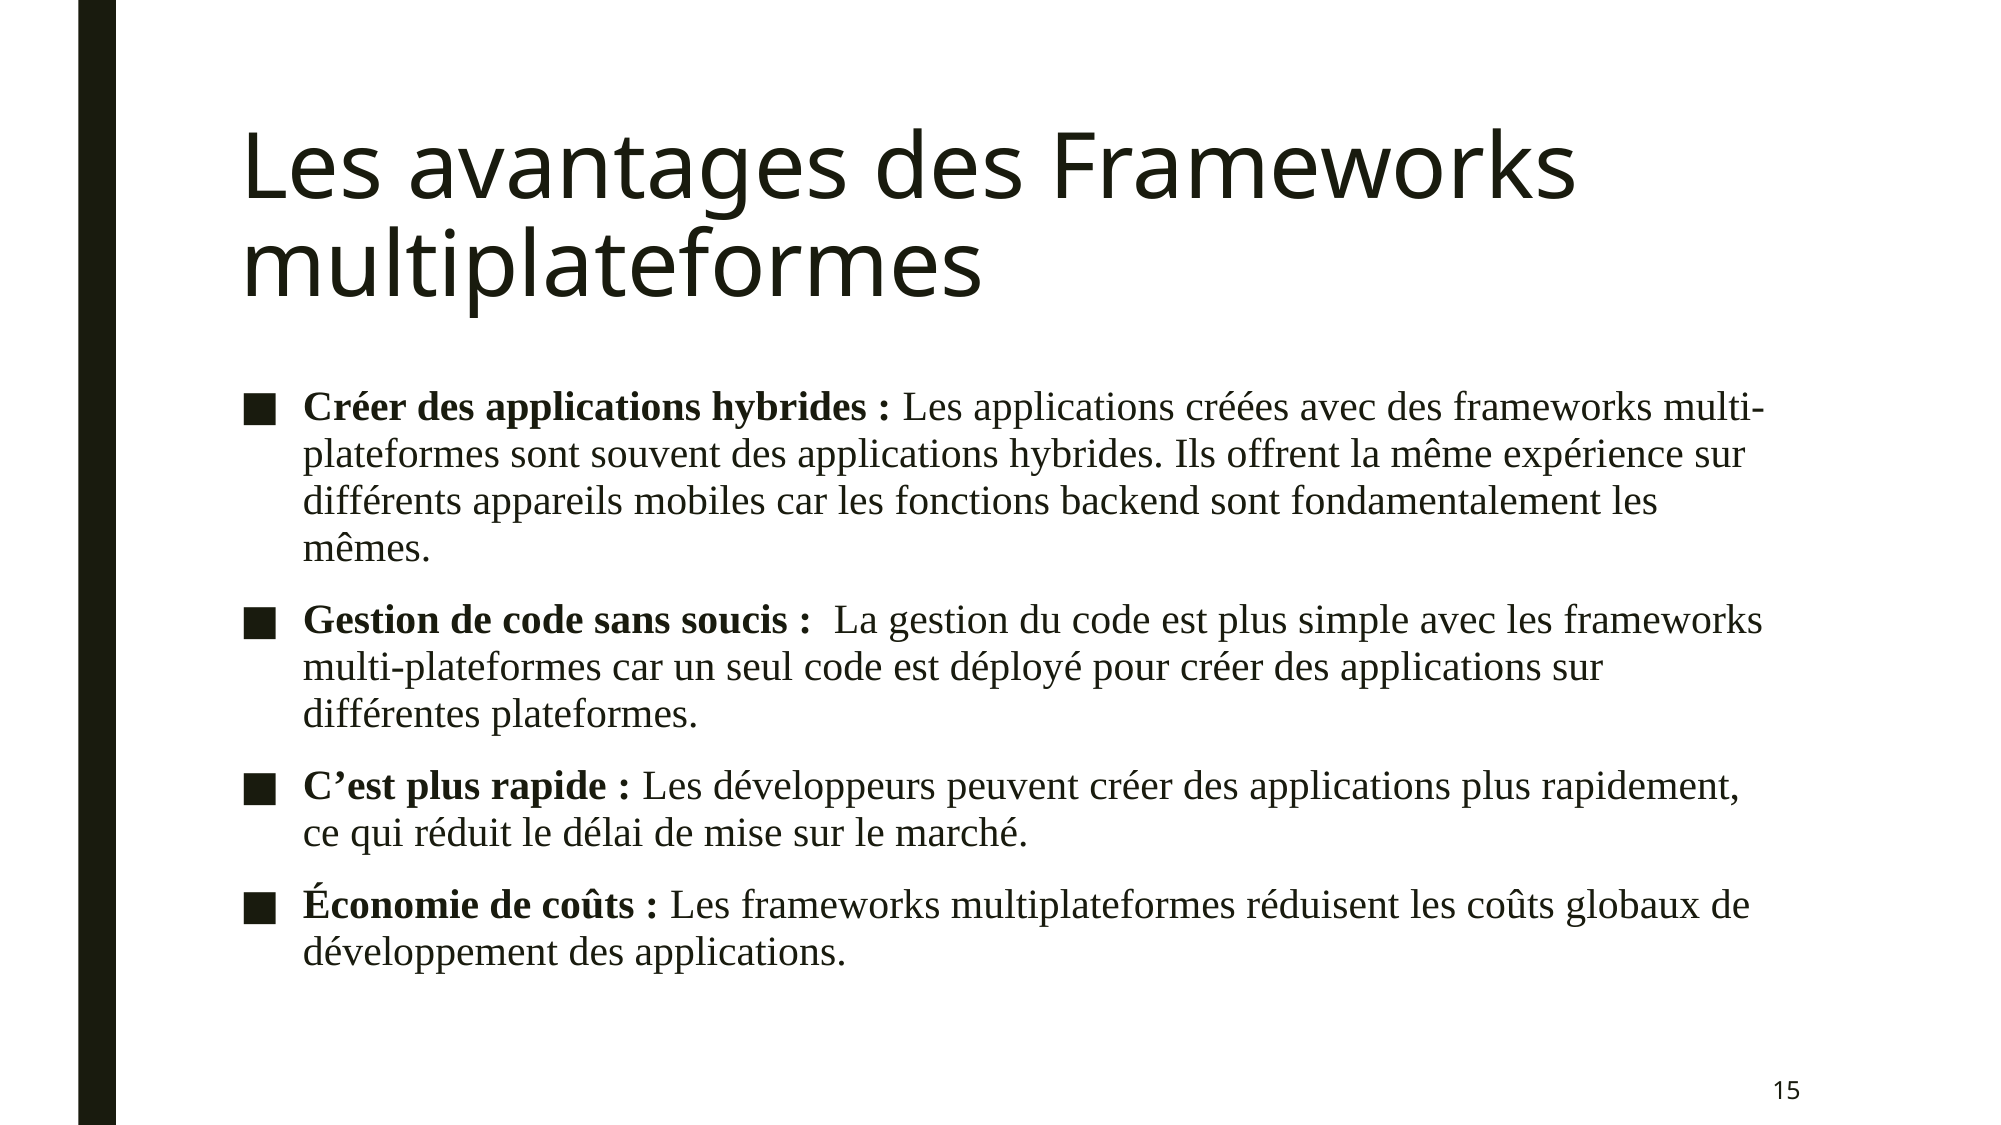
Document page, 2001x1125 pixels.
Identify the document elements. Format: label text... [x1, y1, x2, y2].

list Créer des applications hybrides : Les applications créées avec des frameworks multi-plateformes sont souvent des applications hybrides. Ils offrent la même expérience sur différents appareils mobiles car les fonctions backend sont fondamentalement les mêmes. Gestion de code sans soucis : La gestion du code est plus simple avec les frameworks multi-plateformes car un seul code est déployé pour créer des applications sur différentes plateformes. C’est plus rapide : Les développeurs peuvent créer des applications plus rapidement, ce qui réduit le délai de mise sur le marché. Économie de coûts : Les frameworks multiplateformes réduisent les coûts globaux de développement des applications. [225, 375, 1800, 1038]
title Les avantages des Frameworks multiplateformes [225, 112, 1800, 357]
slide_number 15 [1553, 1058, 1816, 1125]
